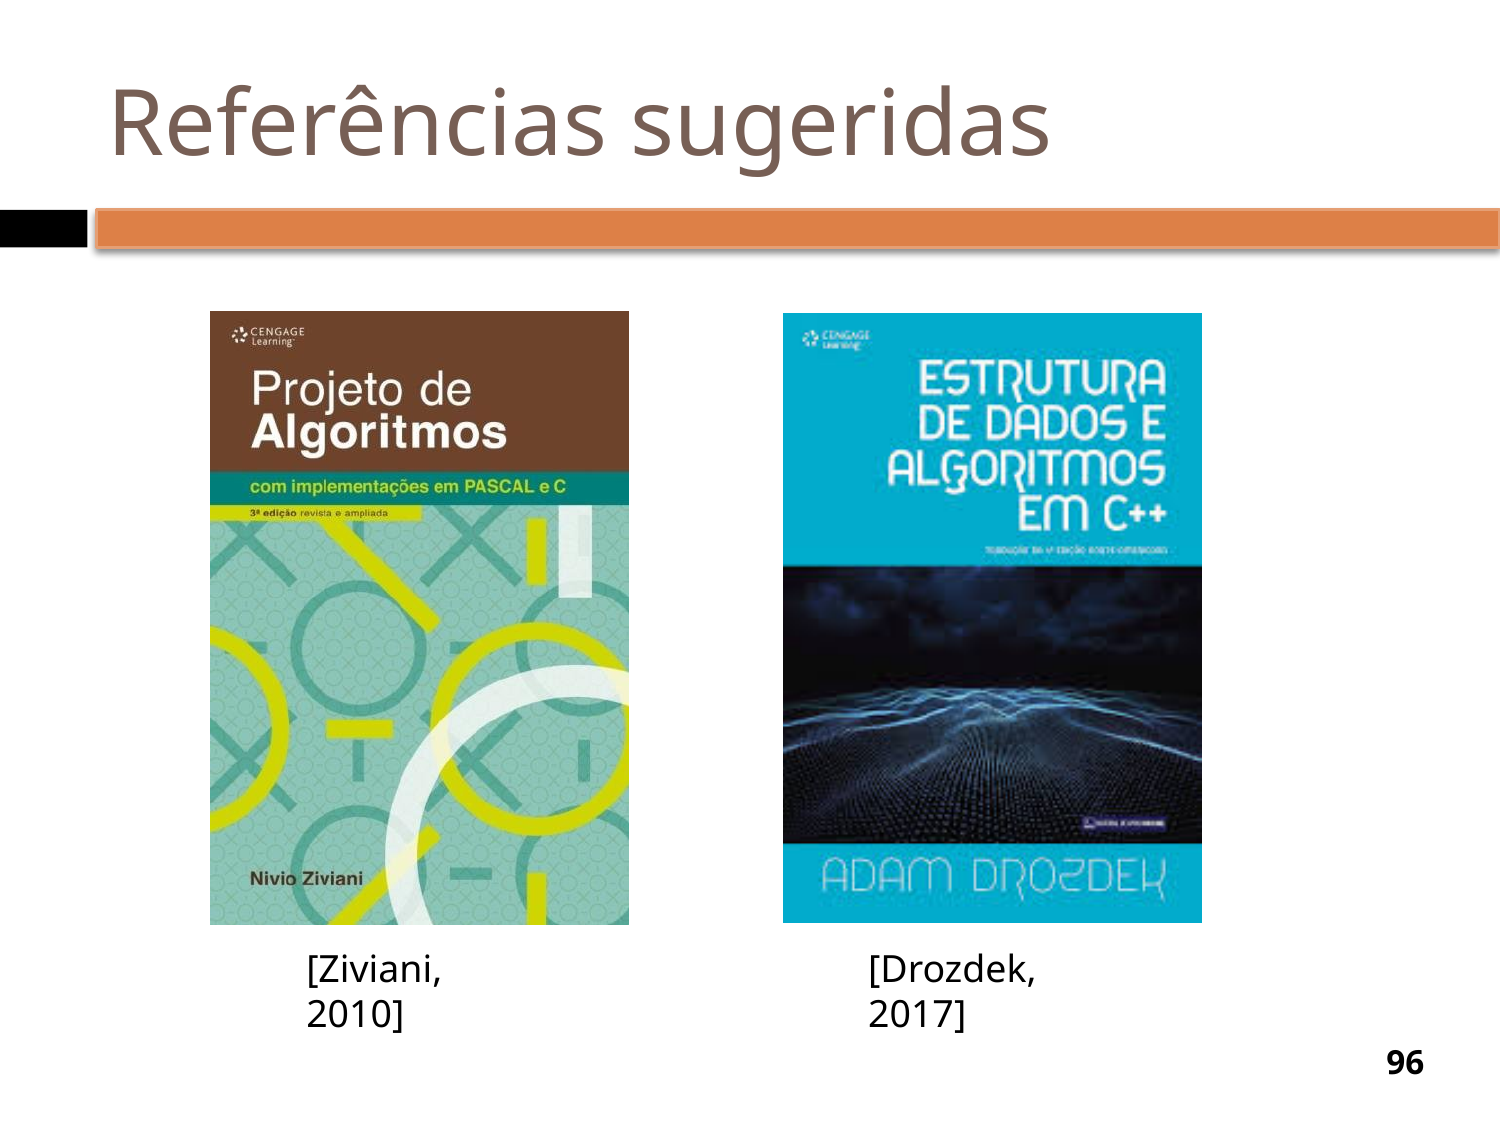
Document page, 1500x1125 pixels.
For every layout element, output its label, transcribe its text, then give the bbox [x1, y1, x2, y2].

picture [209, 311, 629, 925]
text_box [Drozdek, 2017] [860, 937, 1125, 1043]
slide_number ‹#› [1361, 1033, 1450, 1095]
picture [782, 312, 1202, 924]
text_box [Ziviani, 2010] [298, 937, 535, 1043]
title Referências sugeridas [100, 37, 1438, 200]
